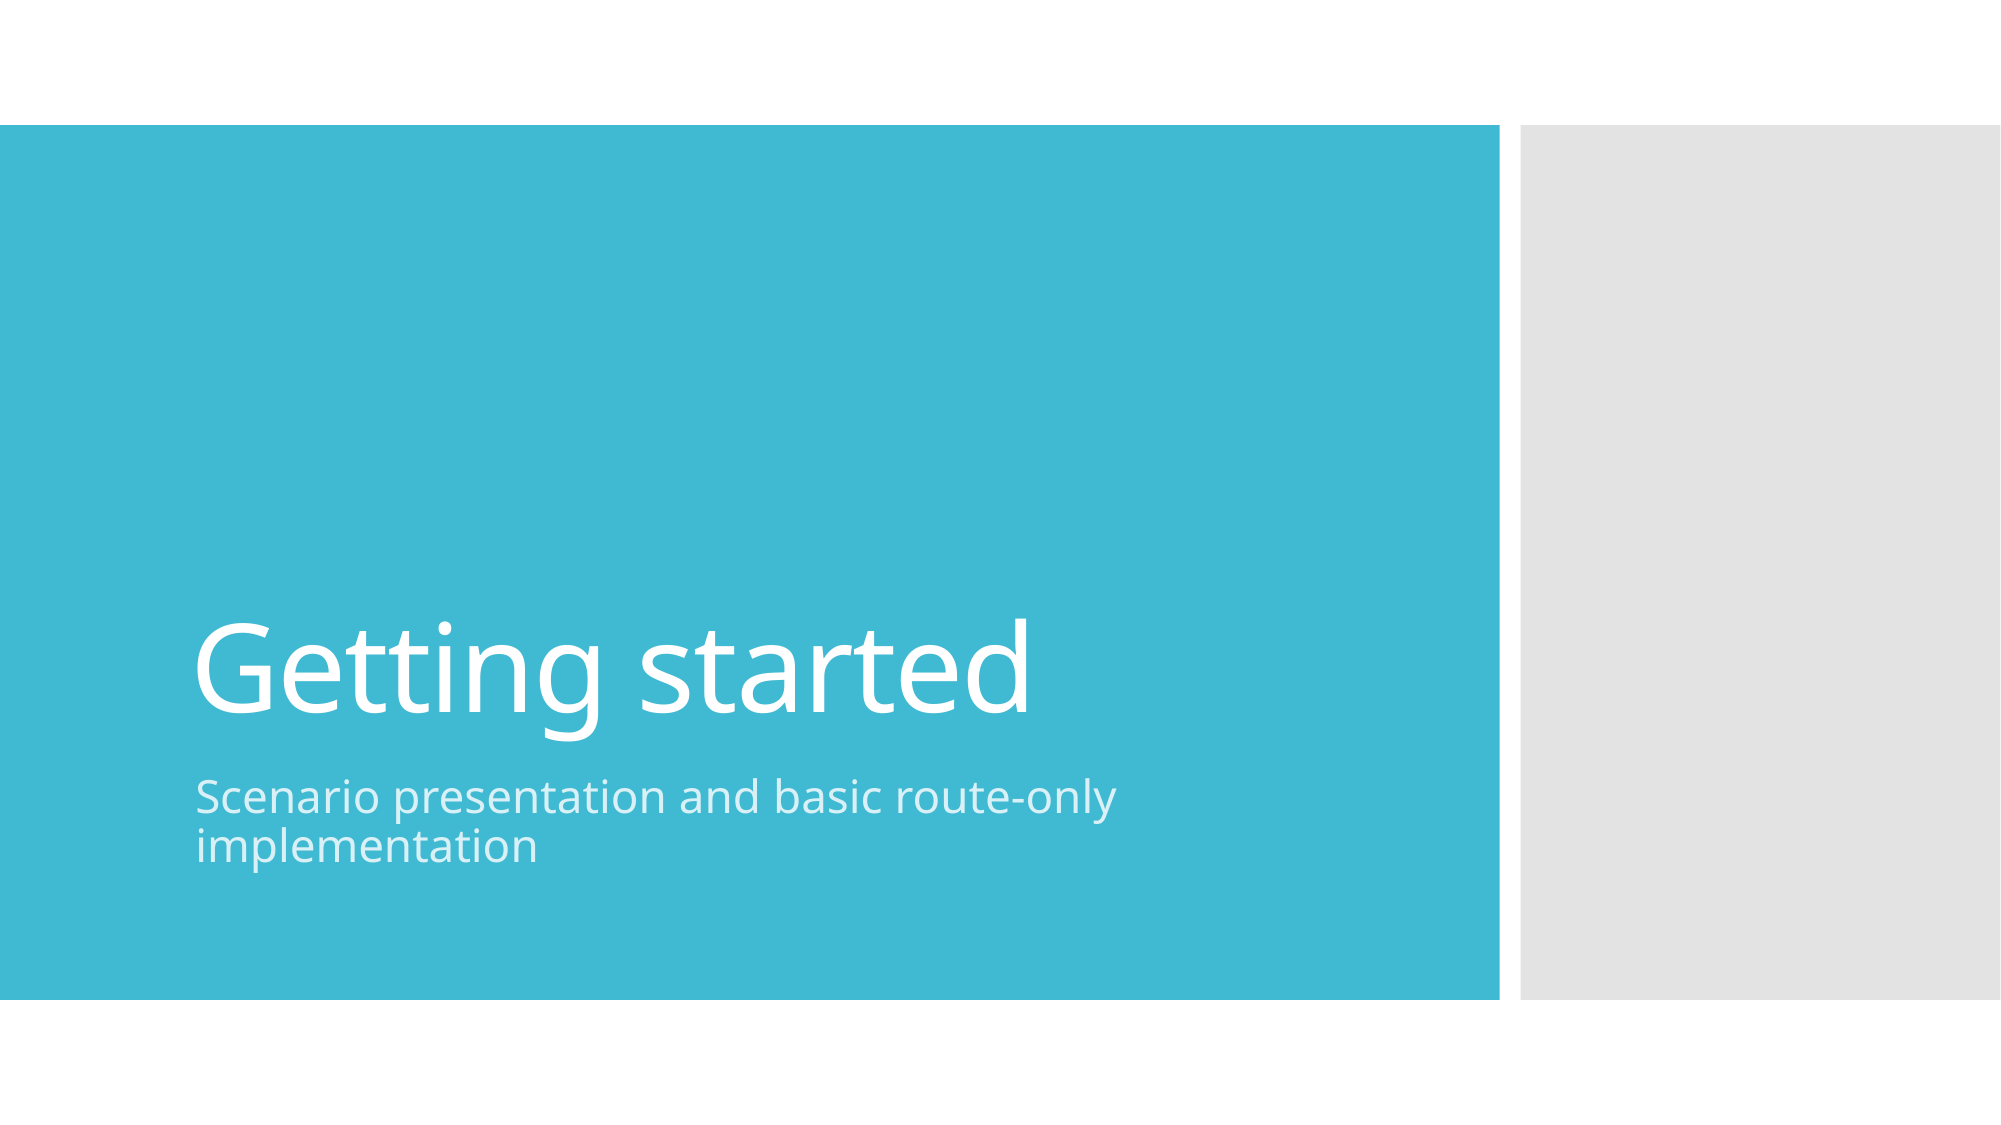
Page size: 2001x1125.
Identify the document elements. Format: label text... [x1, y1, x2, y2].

title Getting started [175, 213, 1376, 747]
subtitle Scenario presentation and basic route-only implementation [180, 766, 1381, 917]
